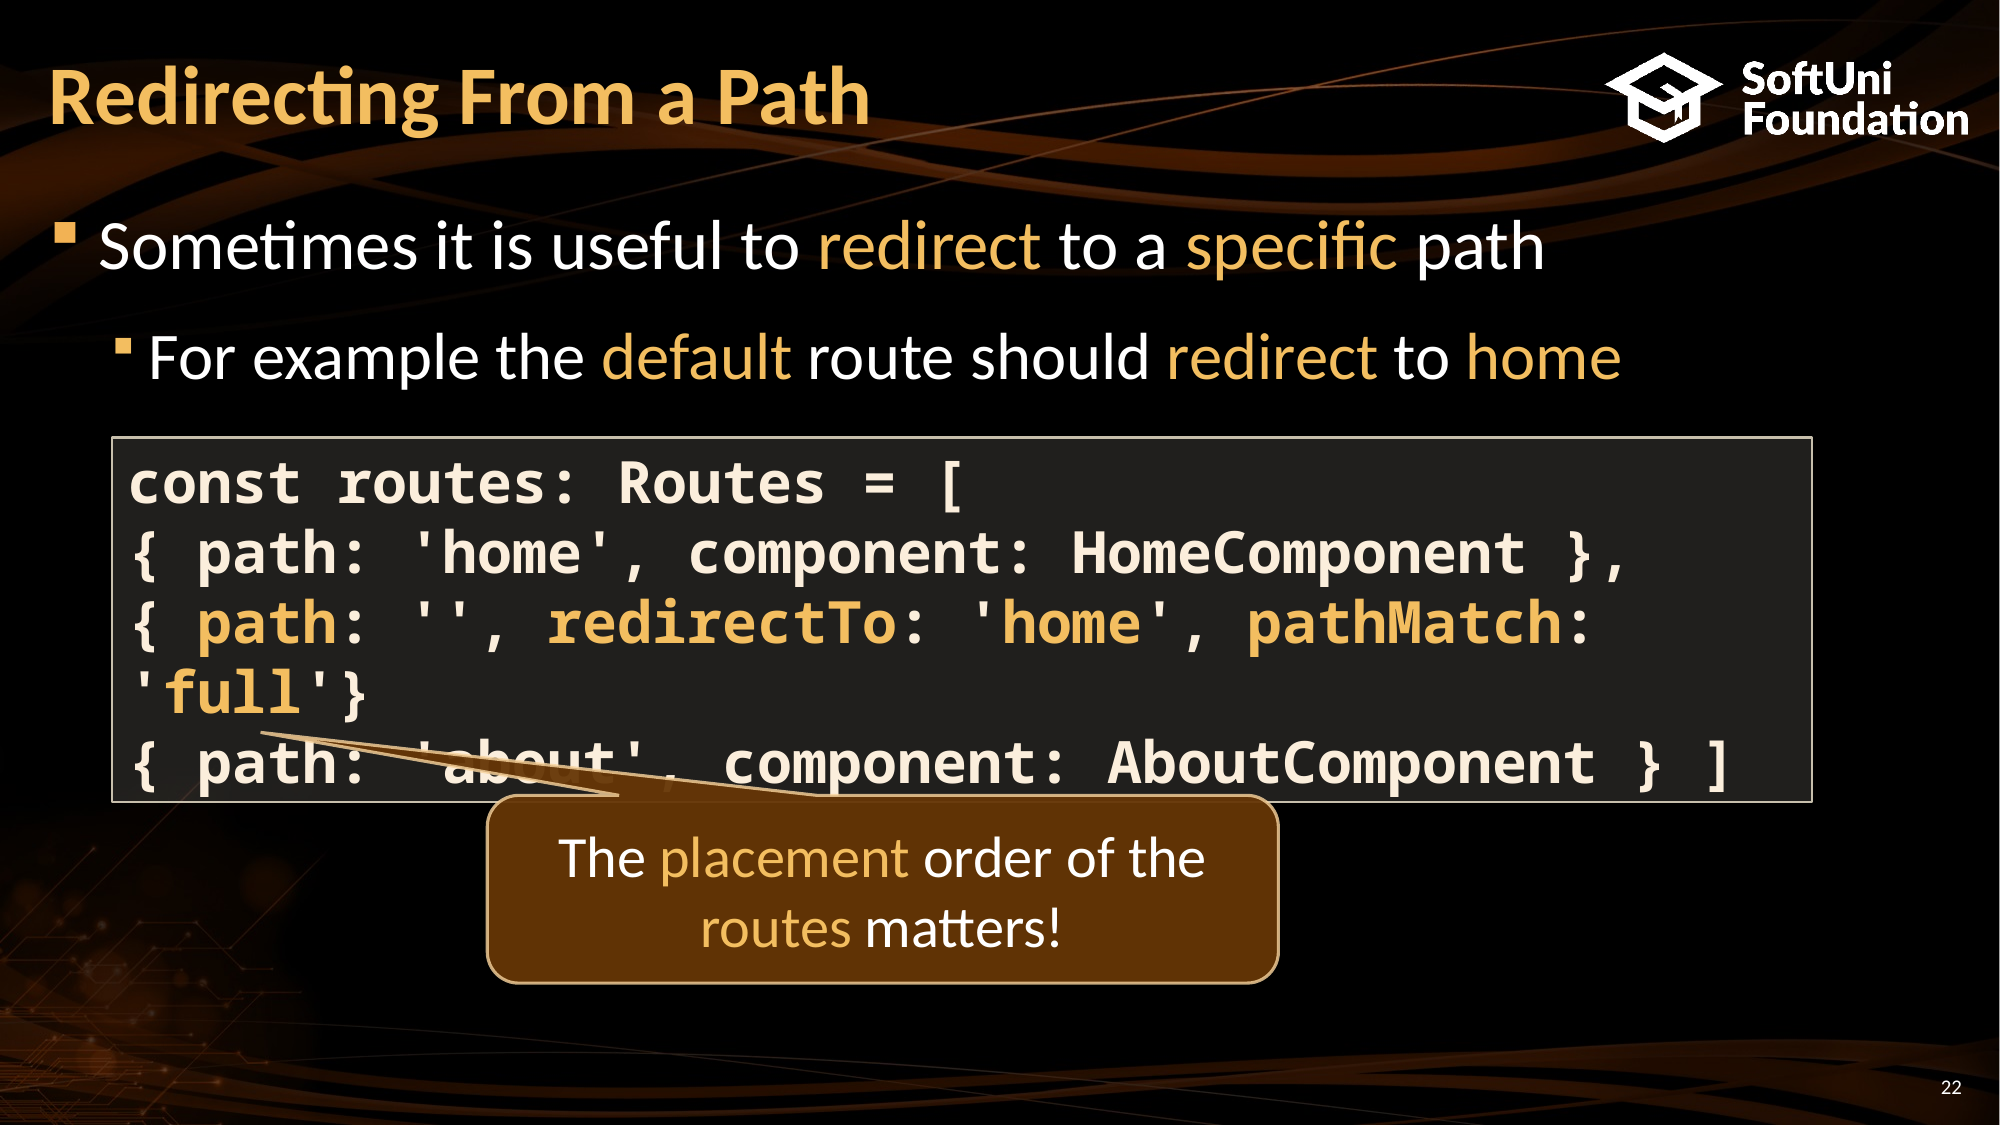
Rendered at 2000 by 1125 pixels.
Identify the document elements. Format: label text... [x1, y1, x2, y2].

picture [0, 0, 2000, 1125]
title Redirecting From a Path [30, 6, 1602, 189]
list Sometimes it is useful to redirect to a specific path For example the default route should redirect to home [31, 188, 1968, 1103]
text_box The placement order of the routes matters! [260, 731, 1280, 985]
text_box const routes: Routes = [ { path: 'home', component: HomeComponent }, { path: '', redirectTo: 'home', pathMatch: 'full'} { path: 'about', component: AboutComponent } ] [112, 437, 1813, 803]
